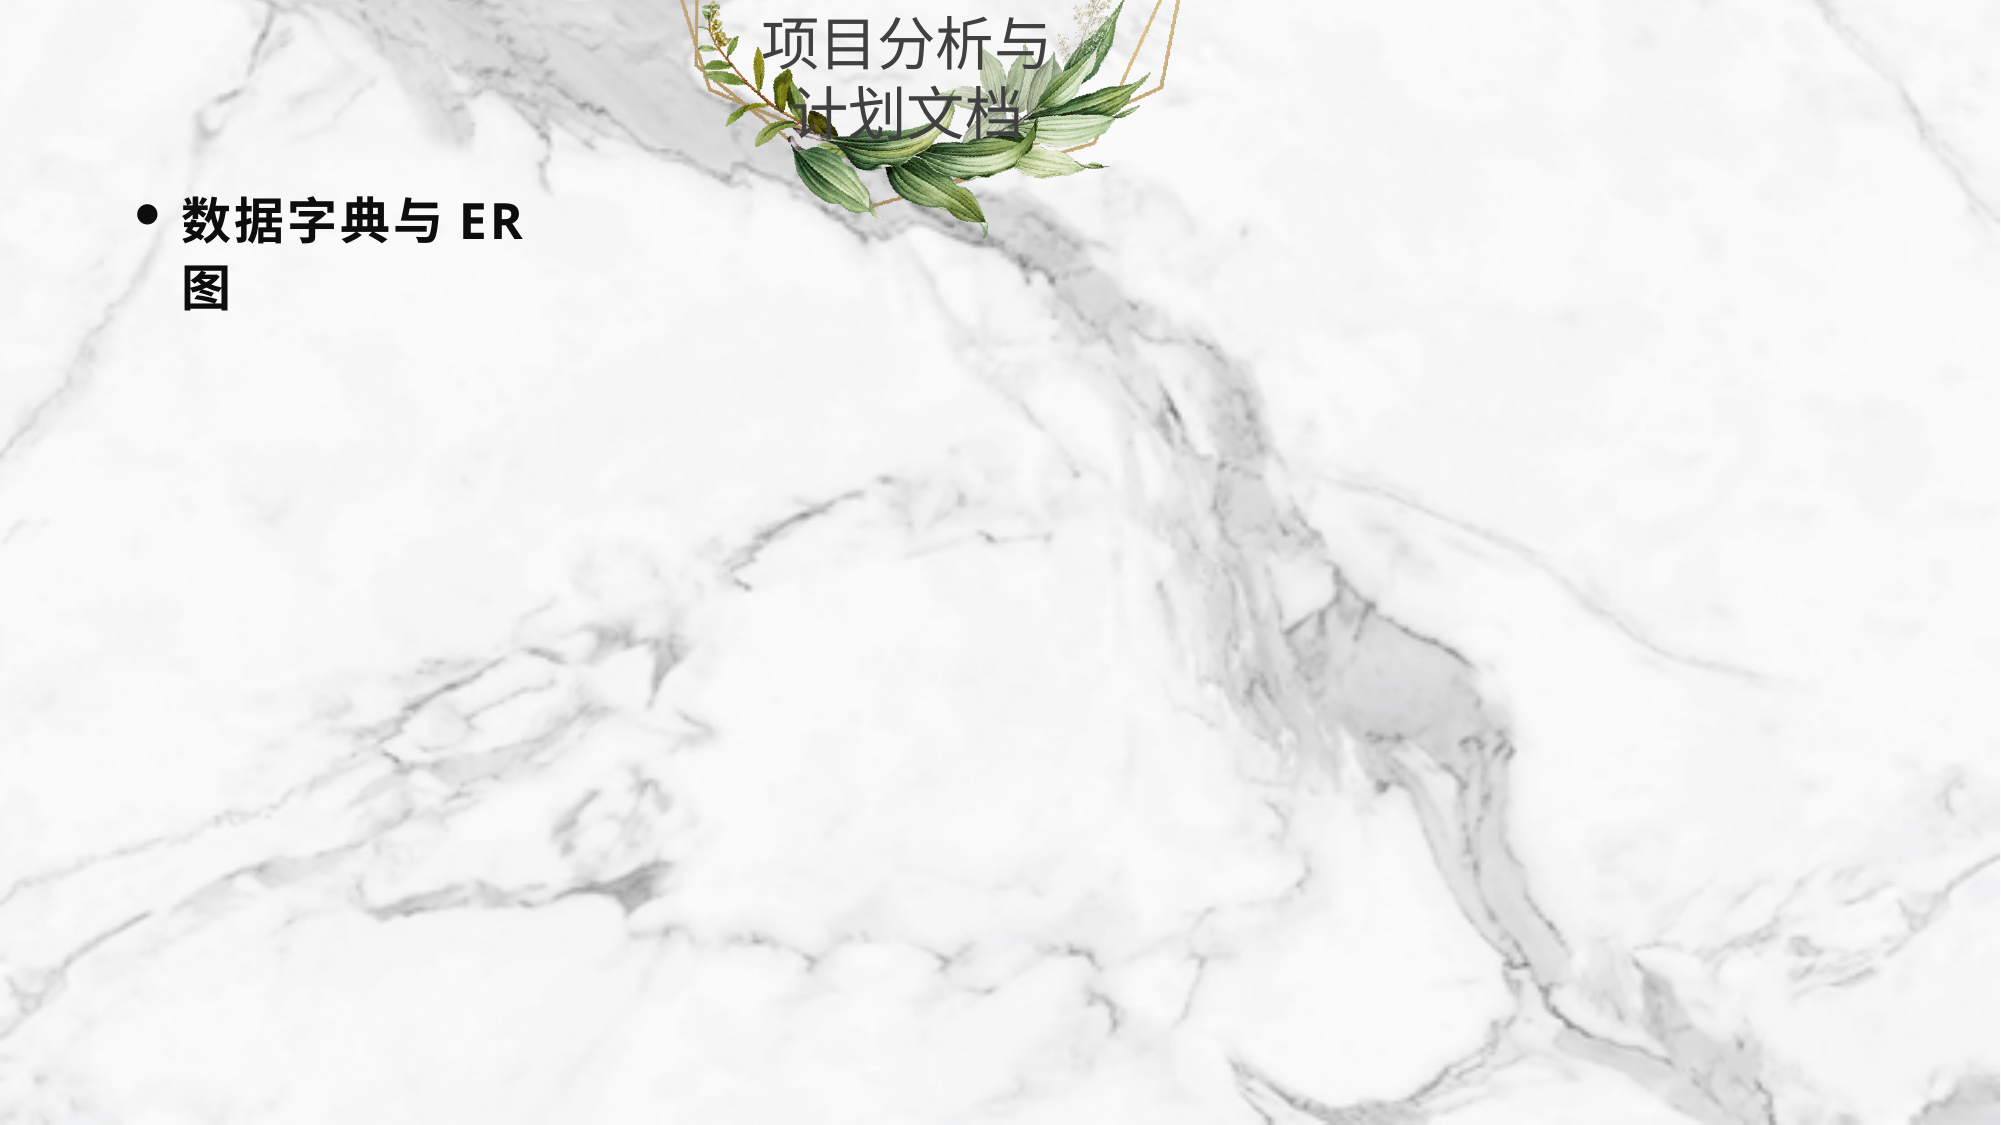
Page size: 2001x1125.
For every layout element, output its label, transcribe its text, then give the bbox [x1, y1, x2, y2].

picture [0, 0, 2001, 1125]
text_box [607, 0, 1165, 217]
text_box 数据字典与ER图 [123, 180, 583, 319]
